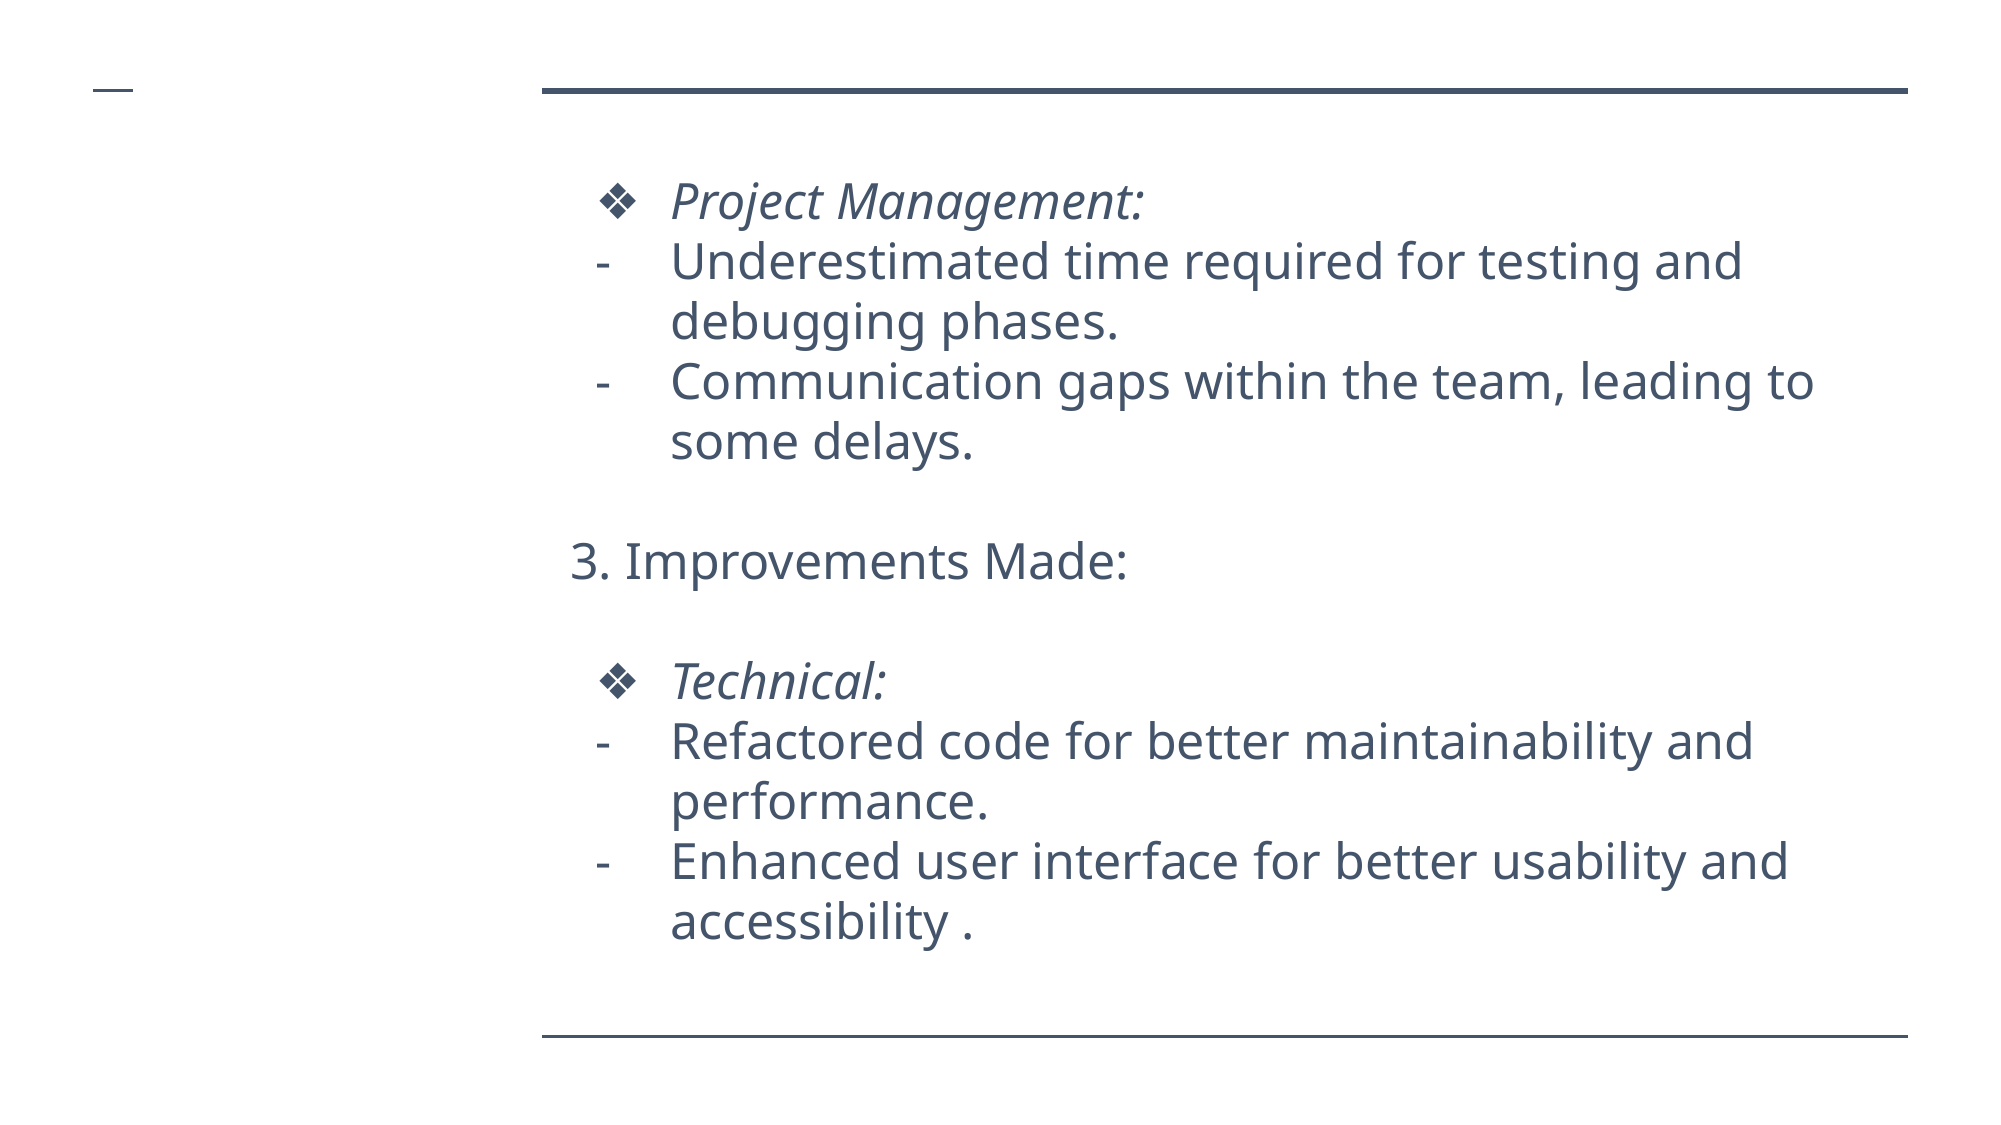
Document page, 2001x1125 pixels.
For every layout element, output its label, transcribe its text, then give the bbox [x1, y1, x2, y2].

text_box Project Management: Underestimated time required for testing and debugging phases. Communication gaps within the team, leading to some delays. 3. Improvements Made: Technical: Refactored code for better maintainability and performance. Enhanced user interface for better usability and accessibility . [550, 149, 1915, 993]
